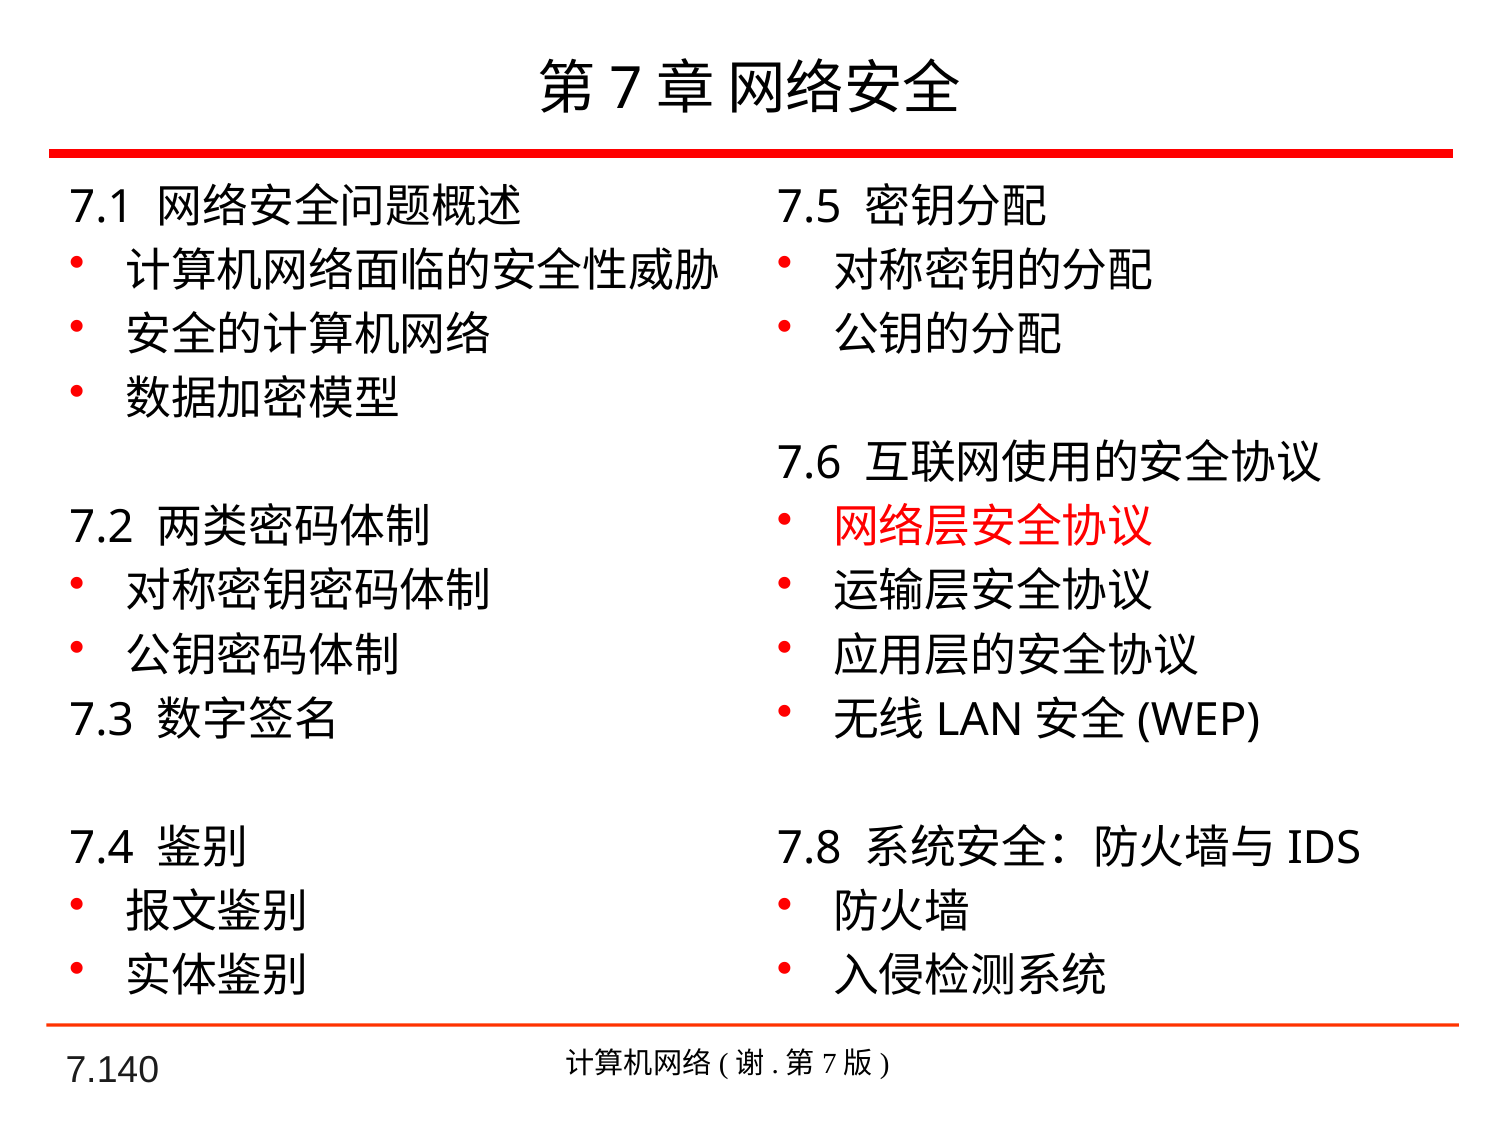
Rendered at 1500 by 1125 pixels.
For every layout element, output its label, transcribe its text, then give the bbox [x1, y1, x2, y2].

list 7.1 网络安全问题概述 计算机网络面临的安全性威胁 安全的计算机网络 数据加密模型 7.2 两类密码体制 对称密钥密码体制 公钥密码体制 7.3 数字签名 7.4 鉴别 报文鉴别 实体鉴别 [53, 168, 738, 1014]
title 第7章 网络安全 [58, 33, 1440, 137]
list 7.5 密钥分配 对称密钥的分配 公钥的分配 7.6 互联网使用的安全协议 网络层安全协议 运输层安全协议 应用层的安全协议 无线LAN安全(WEP) 7.8 系统安全：防火墙与IDS 防火墙 入侵检测系统 [761, 168, 1447, 1014]
